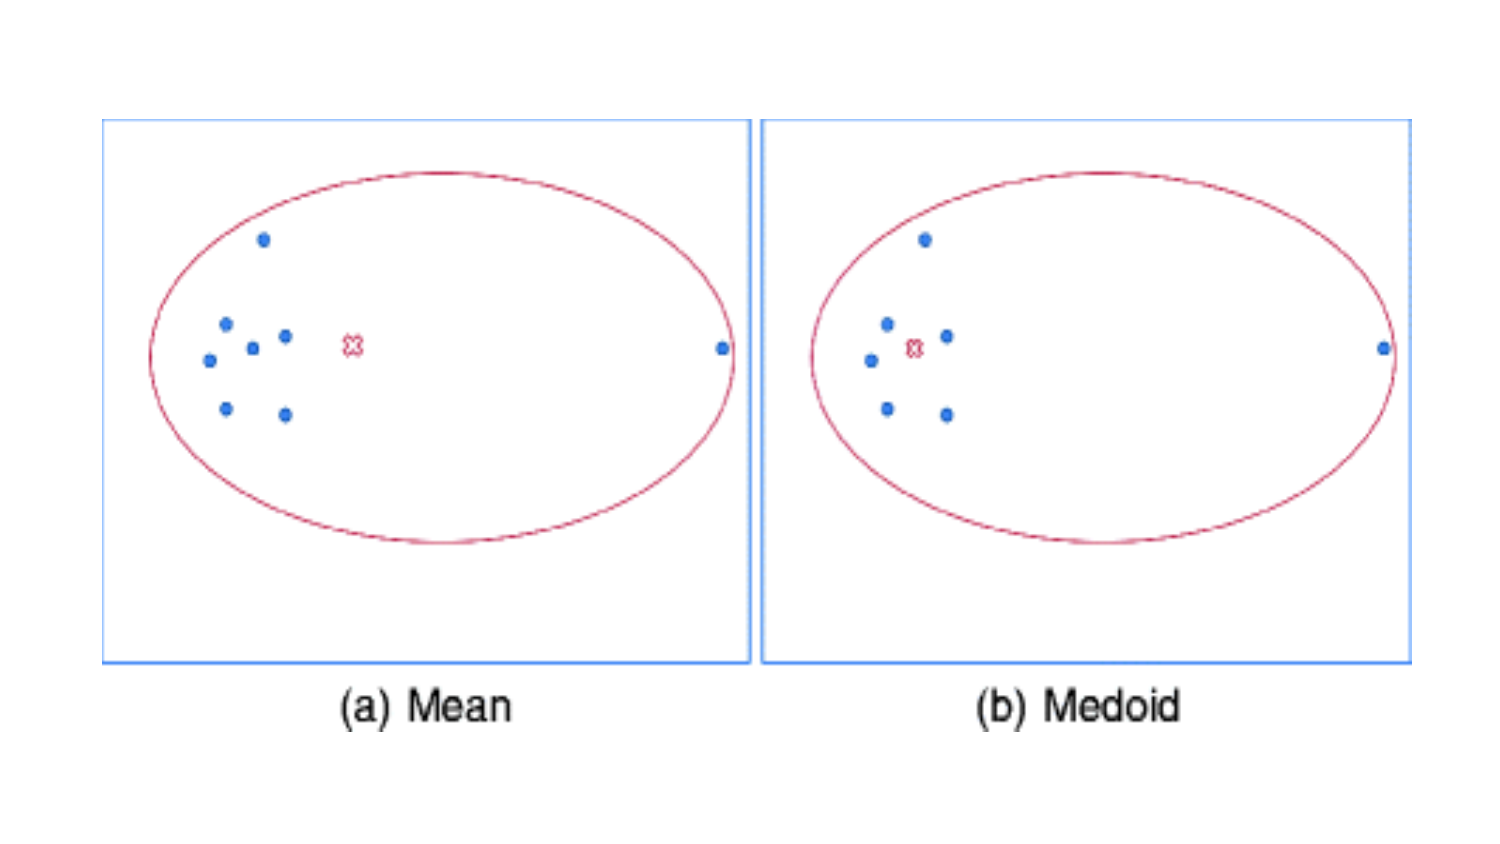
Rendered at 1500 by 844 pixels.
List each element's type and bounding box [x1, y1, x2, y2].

picture [102, 118, 1412, 732]
